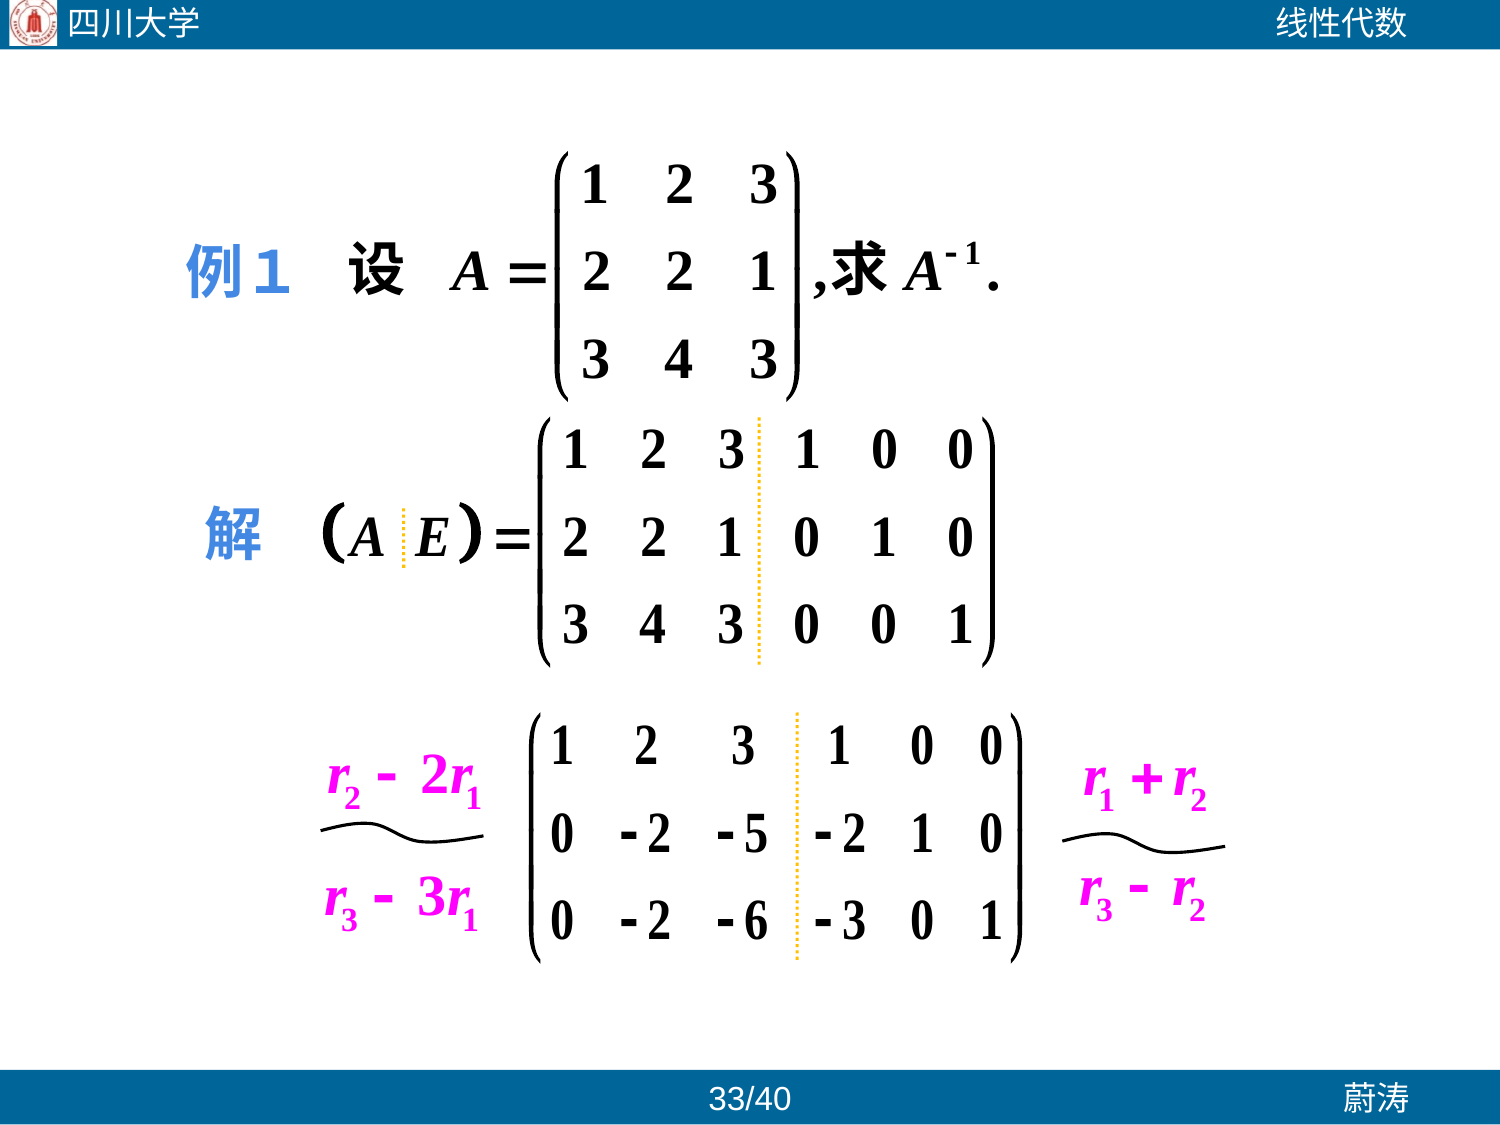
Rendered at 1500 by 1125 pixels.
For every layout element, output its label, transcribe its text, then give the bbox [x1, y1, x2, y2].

slide_number 32/40 [675, 1069, 825, 1125]
text_box 解 [162, 489, 313, 575]
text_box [320, 741, 485, 937]
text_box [346, 146, 1004, 406]
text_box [319, 412, 1005, 671]
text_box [523, 707, 1032, 967]
picture [10, 0, 57, 45]
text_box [1062, 743, 1226, 927]
text_box 例１ [162, 227, 325, 313]
